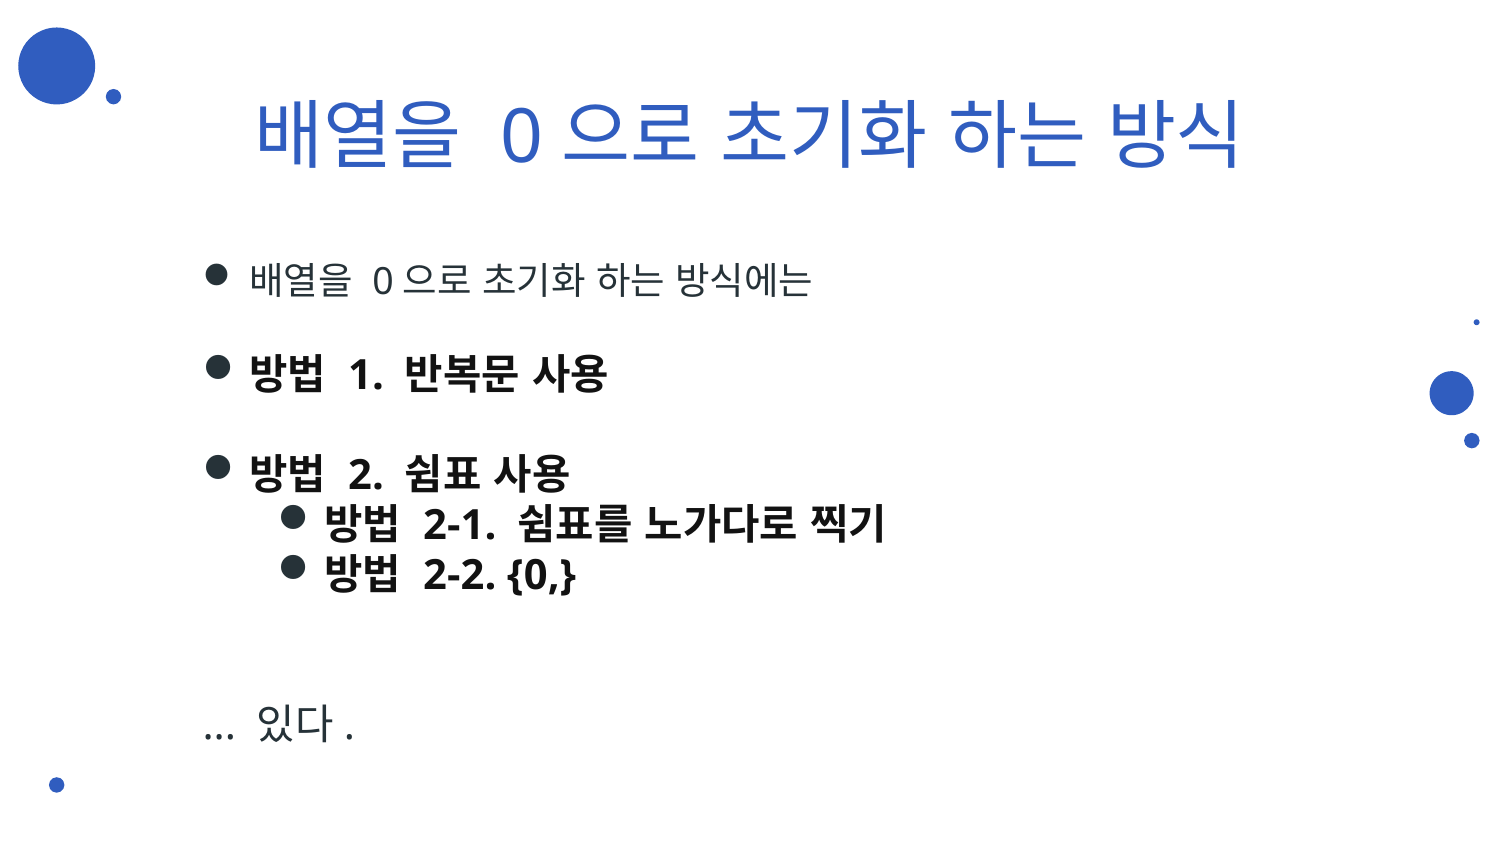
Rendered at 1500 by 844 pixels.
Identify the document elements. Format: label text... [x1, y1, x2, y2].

text_box 배열을 0으로 초기화 하는 방식에는 방법 1. 반복문 사용 방법 2. 쉼표 사용 방법 2-1. 쉼표를 노가다로 찍기 방법 2-2. {0,} ... 있다. [112, 242, 1424, 771]
title 배열을 0으로 초기화 하는 방식 [112, 72, 1388, 167]
